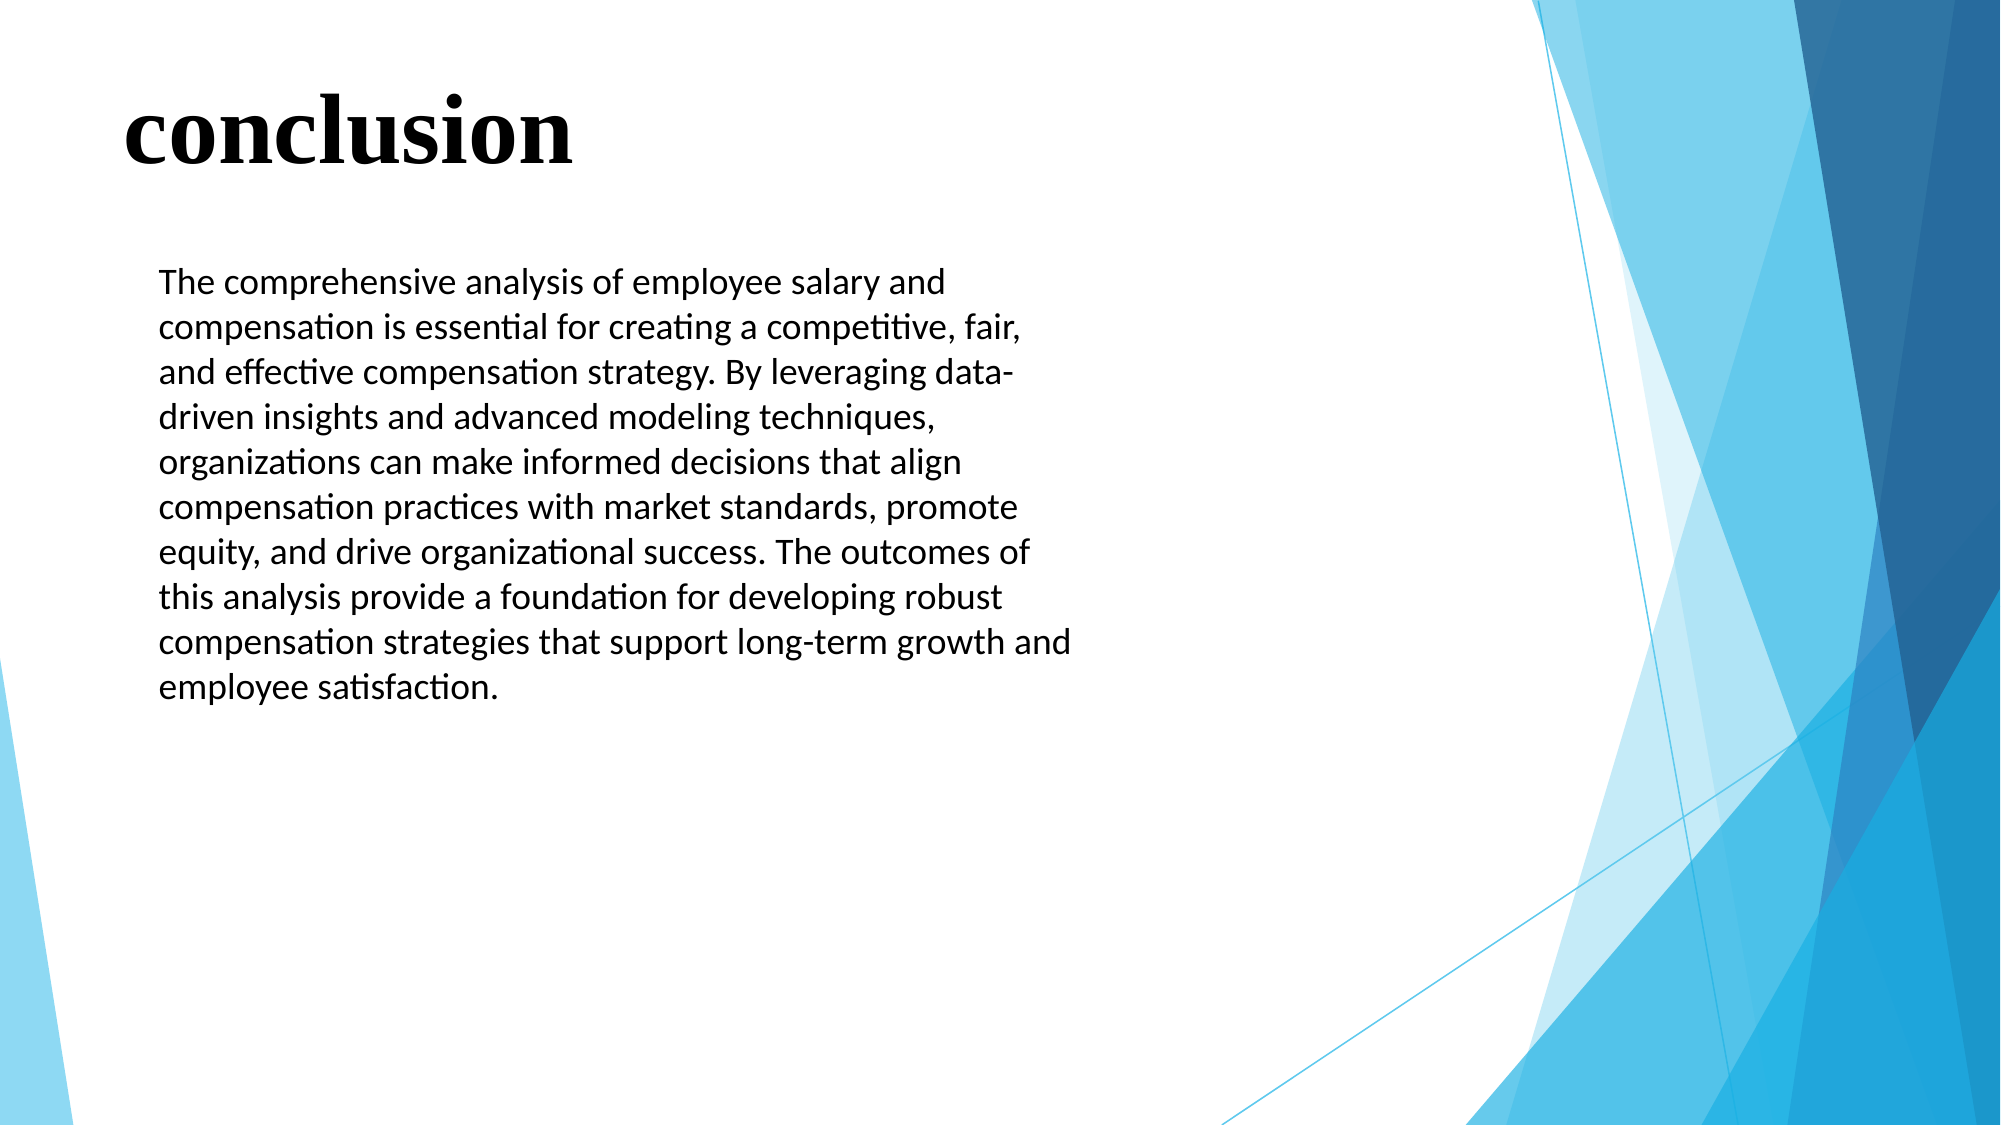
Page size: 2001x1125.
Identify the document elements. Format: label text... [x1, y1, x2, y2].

title conclusion [123, 63, 1877, 188]
text_box The comprehensive analysis of employee salary and compensation is essential for creating a competitive, fair, and effective compensation strategy. By leveraging data-driven insights and advanced modeling techniques, organizations can make informed decisions that align compensation practices with market standards, promote equity, and drive organizational success. The outcomes of this analysis provide a foundation for developing robust compensation strategies that support long-term growth and employee satisfaction. [143, 249, 1100, 715]
